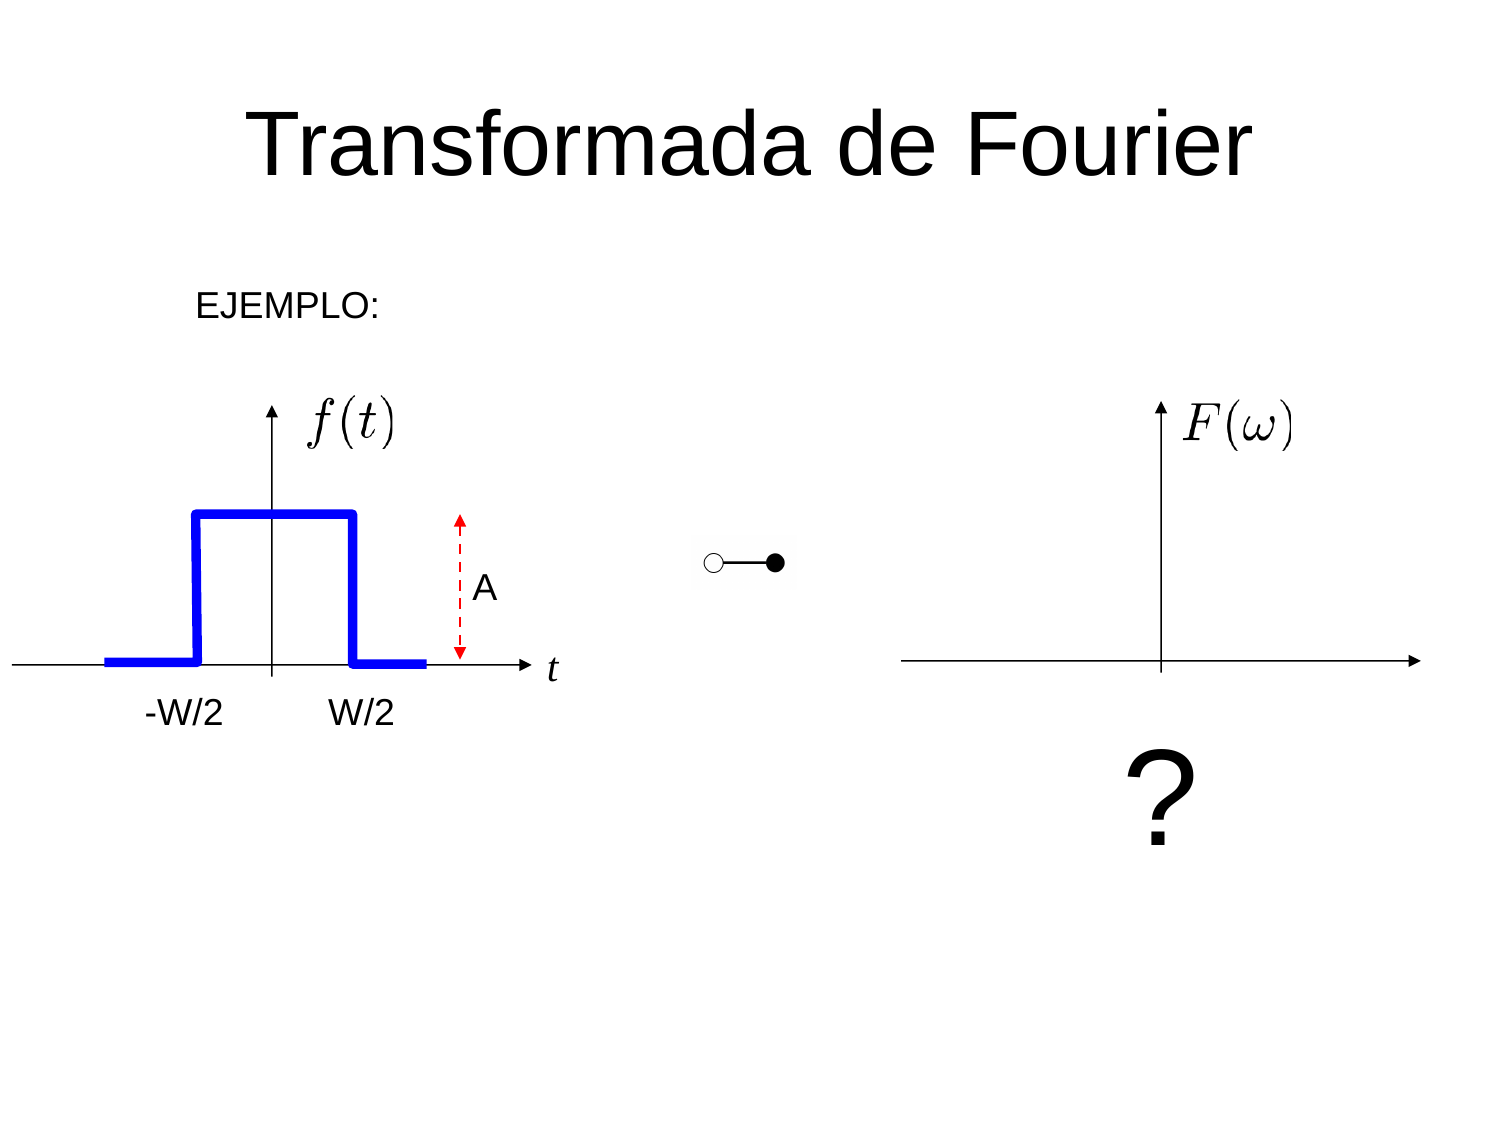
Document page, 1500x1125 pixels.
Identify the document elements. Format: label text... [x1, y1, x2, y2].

text_box [104, 513, 427, 665]
picture [305, 394, 393, 449]
text_box EJEMPLO: [180, 273, 396, 334]
text_box t [532, 632, 574, 698]
text_box -W/2 W/2 [129, 680, 411, 741]
text_box A [465, 555, 513, 616]
text_box [1162, 654, 1421, 668]
text_box ? [1107, 700, 1215, 881]
title Transformada de Fourier [74, 44, 1426, 233]
text_box [272, 658, 532, 672]
text_box [265, 405, 279, 513]
picture [1182, 398, 1292, 452]
picture [690, 535, 797, 590]
text_box [1154, 400, 1168, 673]
